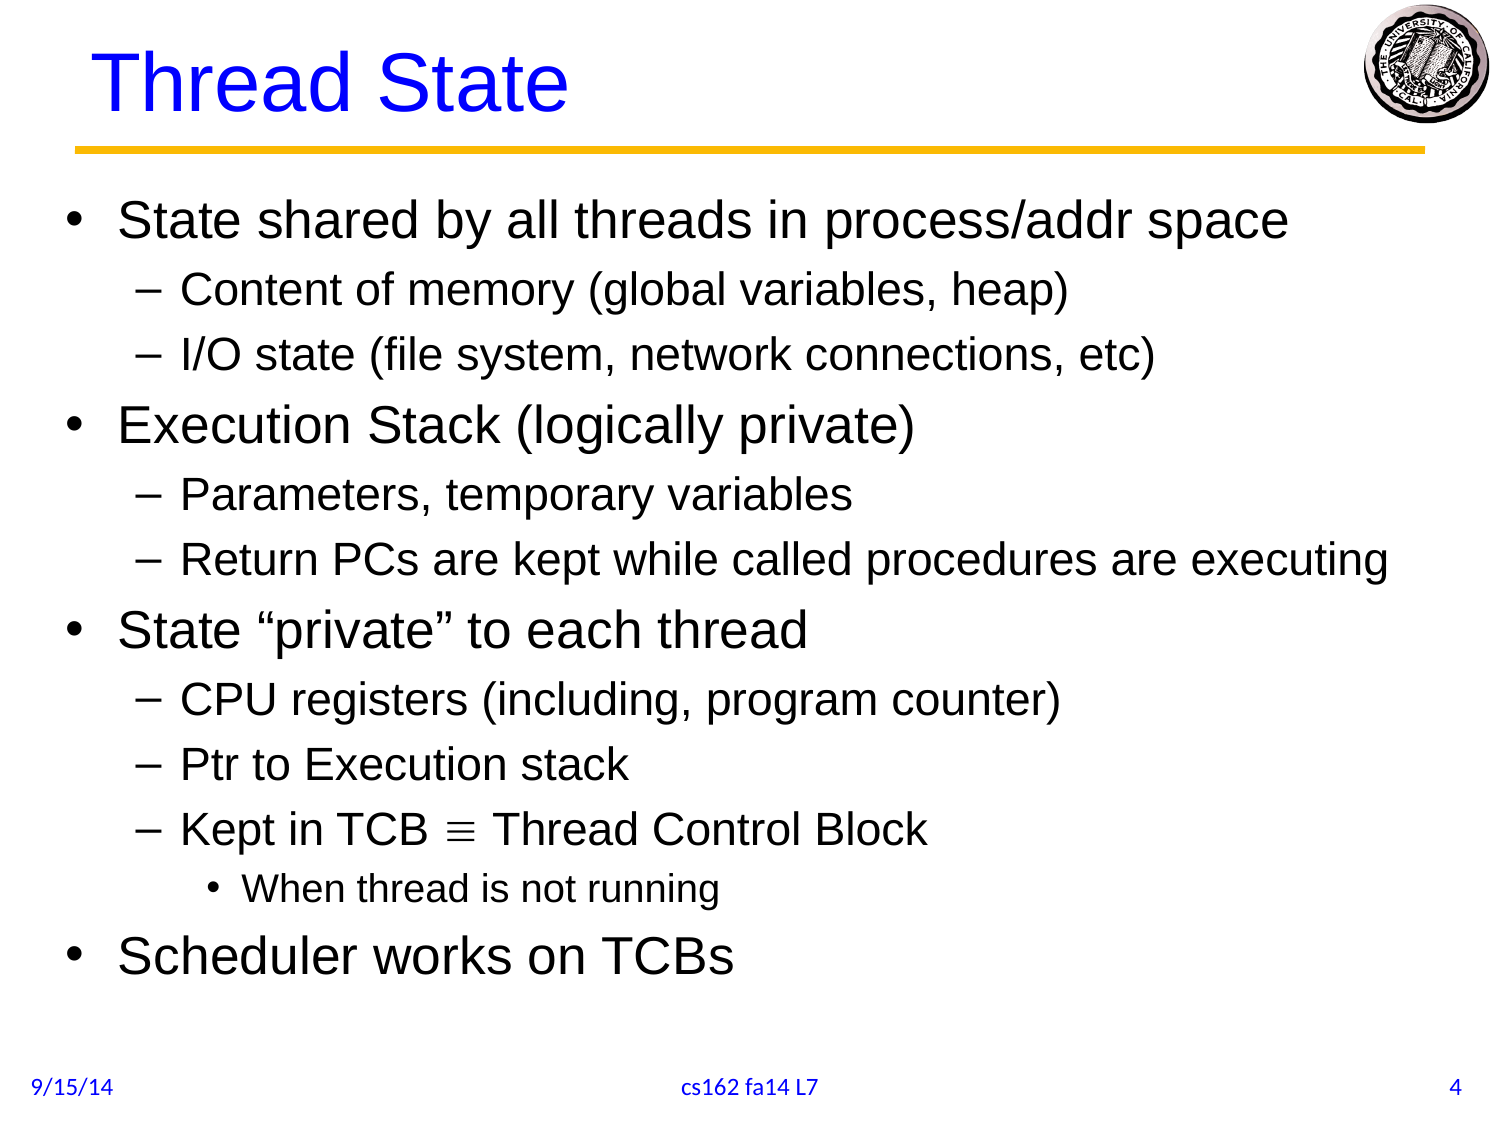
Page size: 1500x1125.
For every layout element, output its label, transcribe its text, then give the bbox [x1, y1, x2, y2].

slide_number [15, 1055, 366, 1115]
picture [1350, 0, 1500, 127]
list State shared by all threads in process/addr space Content of memory (global variables, heap) I/O state (file system, network connections, etc) Execution Stack (logically private) Parameters, temporary variables Return PCs are kept while called procedures are executing State “private” to each thread CPU registers (including, program counter) Ptr to Execution stack Kept in TCB  Thread Control Block When thread is not running Scheduler works on TCBs [50, 178, 1413, 1056]
slide_number 4 [1127, 1055, 1478, 1115]
footer cs162 fa14 L7 [512, 1055, 988, 1115]
title Thread State [75, 6, 1425, 150]
